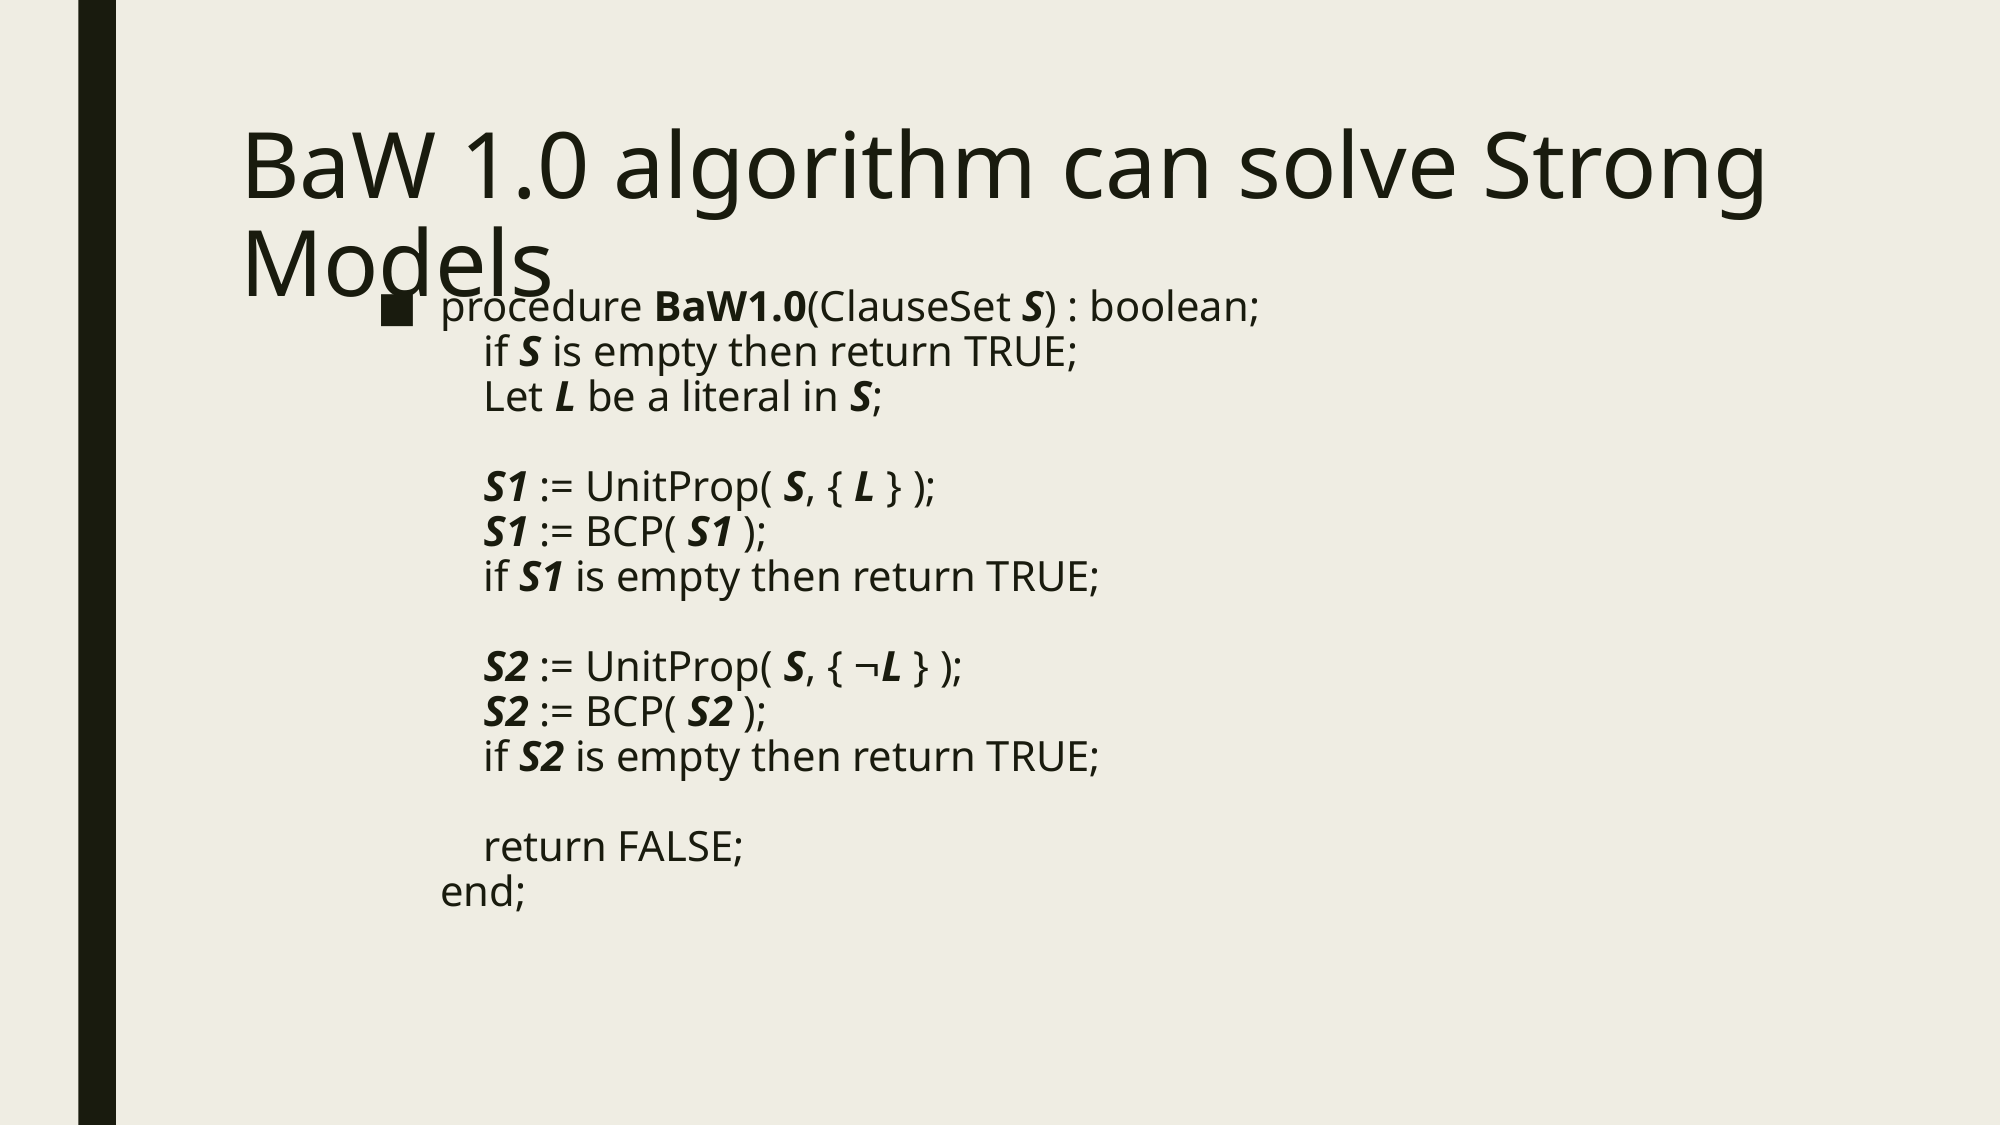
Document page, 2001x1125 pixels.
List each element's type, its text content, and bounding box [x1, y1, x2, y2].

title BaW 1.0 algorithm can solve Strong Models [225, 112, 1970, 357]
list procedure BaW1.0(ClauseSet S) : boolean; if S is empty then return TRUE; Let L be a literal in S; S1 := UnitProp( S, { L } ); S1 := BCP( S1 ); if S1 is empty then return TRUE; S2 := UnitProp( S, { L } ); S2 := BCP( S2 ); if S2 is empty then return TRUE; return FALSE; end; [362, 277, 1638, 1067]
